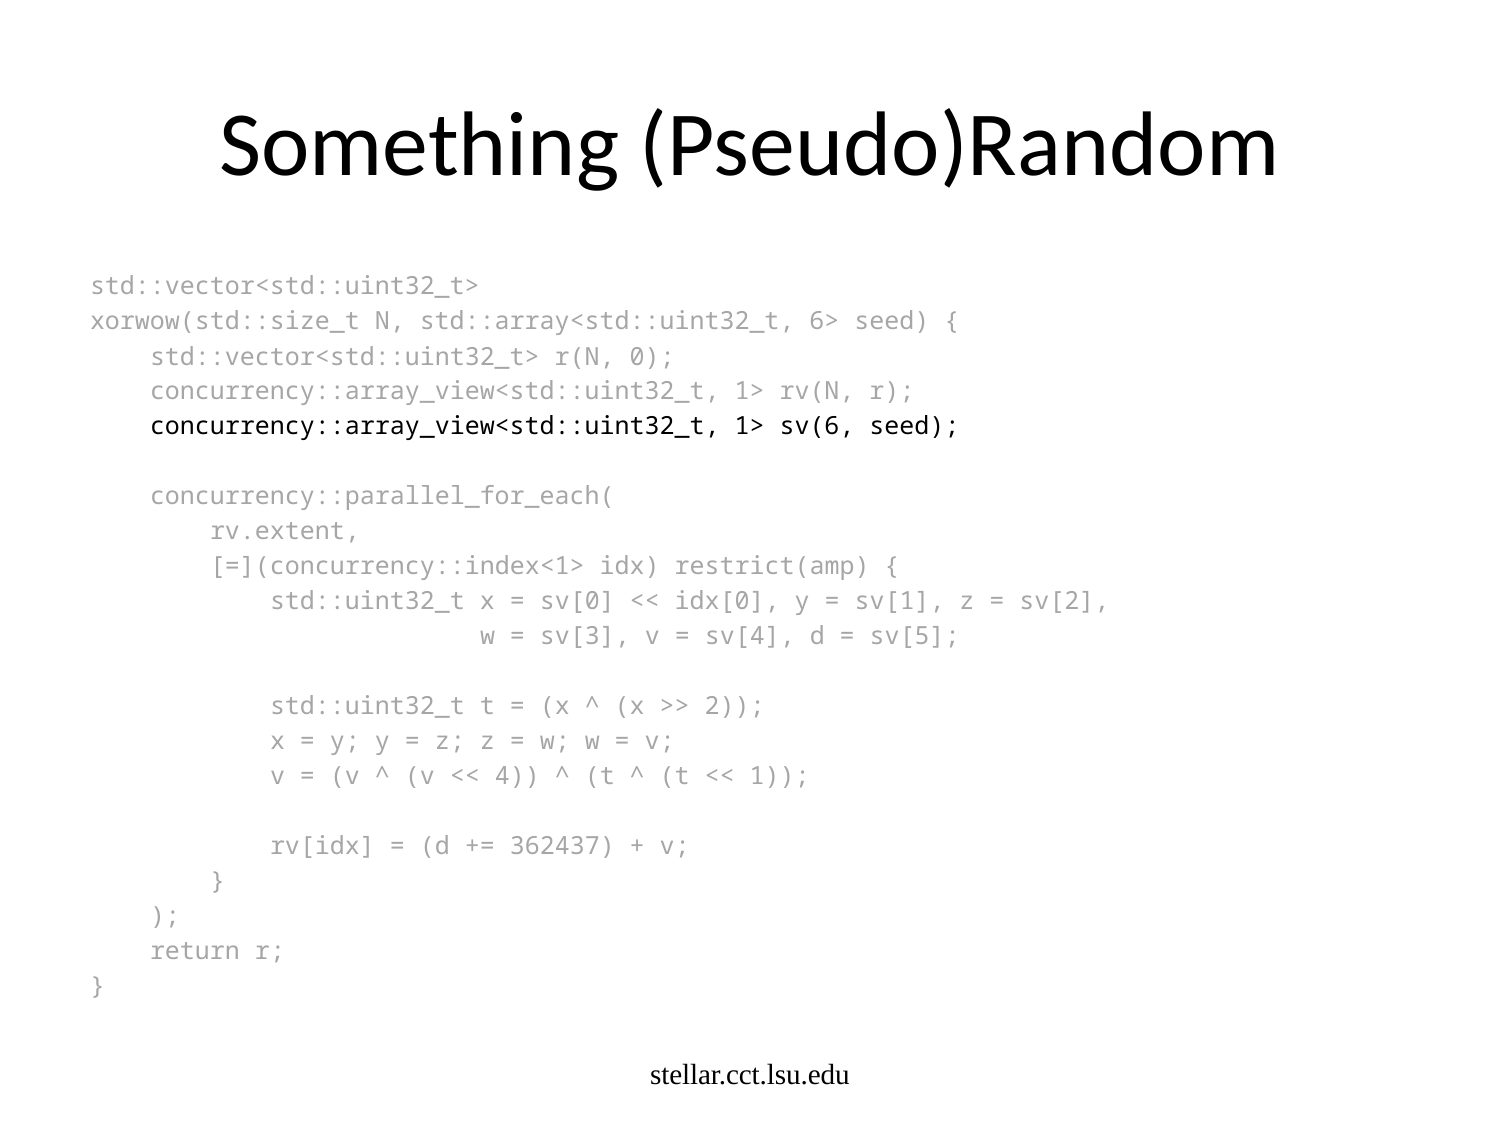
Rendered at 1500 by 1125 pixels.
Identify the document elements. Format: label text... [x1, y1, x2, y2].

title Something (Pseudo)Random [75, 45, 1425, 233]
footer stellar.cct.lsu.edu [512, 1042, 988, 1103]
list std::vector<std::uint32_t> xorwow(std::size_t N, std::array<std::uint32_t, 6> seed) { std::vector<std::uint32_t> r(N, 0); concurrency::array_view<std::uint32_t, 1> rv(N, r); concurrency::array_view<std::uint32_t, 1> sv(6, seed); concurrency::parallel_for_each( rv.extent, [=](concurrency::index<1> idx) restrict(amp) { std::uint32_t x = sv[0] << idx[0], y = sv[1], z = sv[2], w = sv[3], v = sv[4], d = sv[5]; std::uint32_t t = (x ^ (x >> 2)); x = y; y = z; z = w; w = v; v = (v ^ (v << 4)) ^ (t ^ (t << 1)); rv[idx] = (d += 362437) + v; } ); return r; } [75, 262, 1425, 1005]
